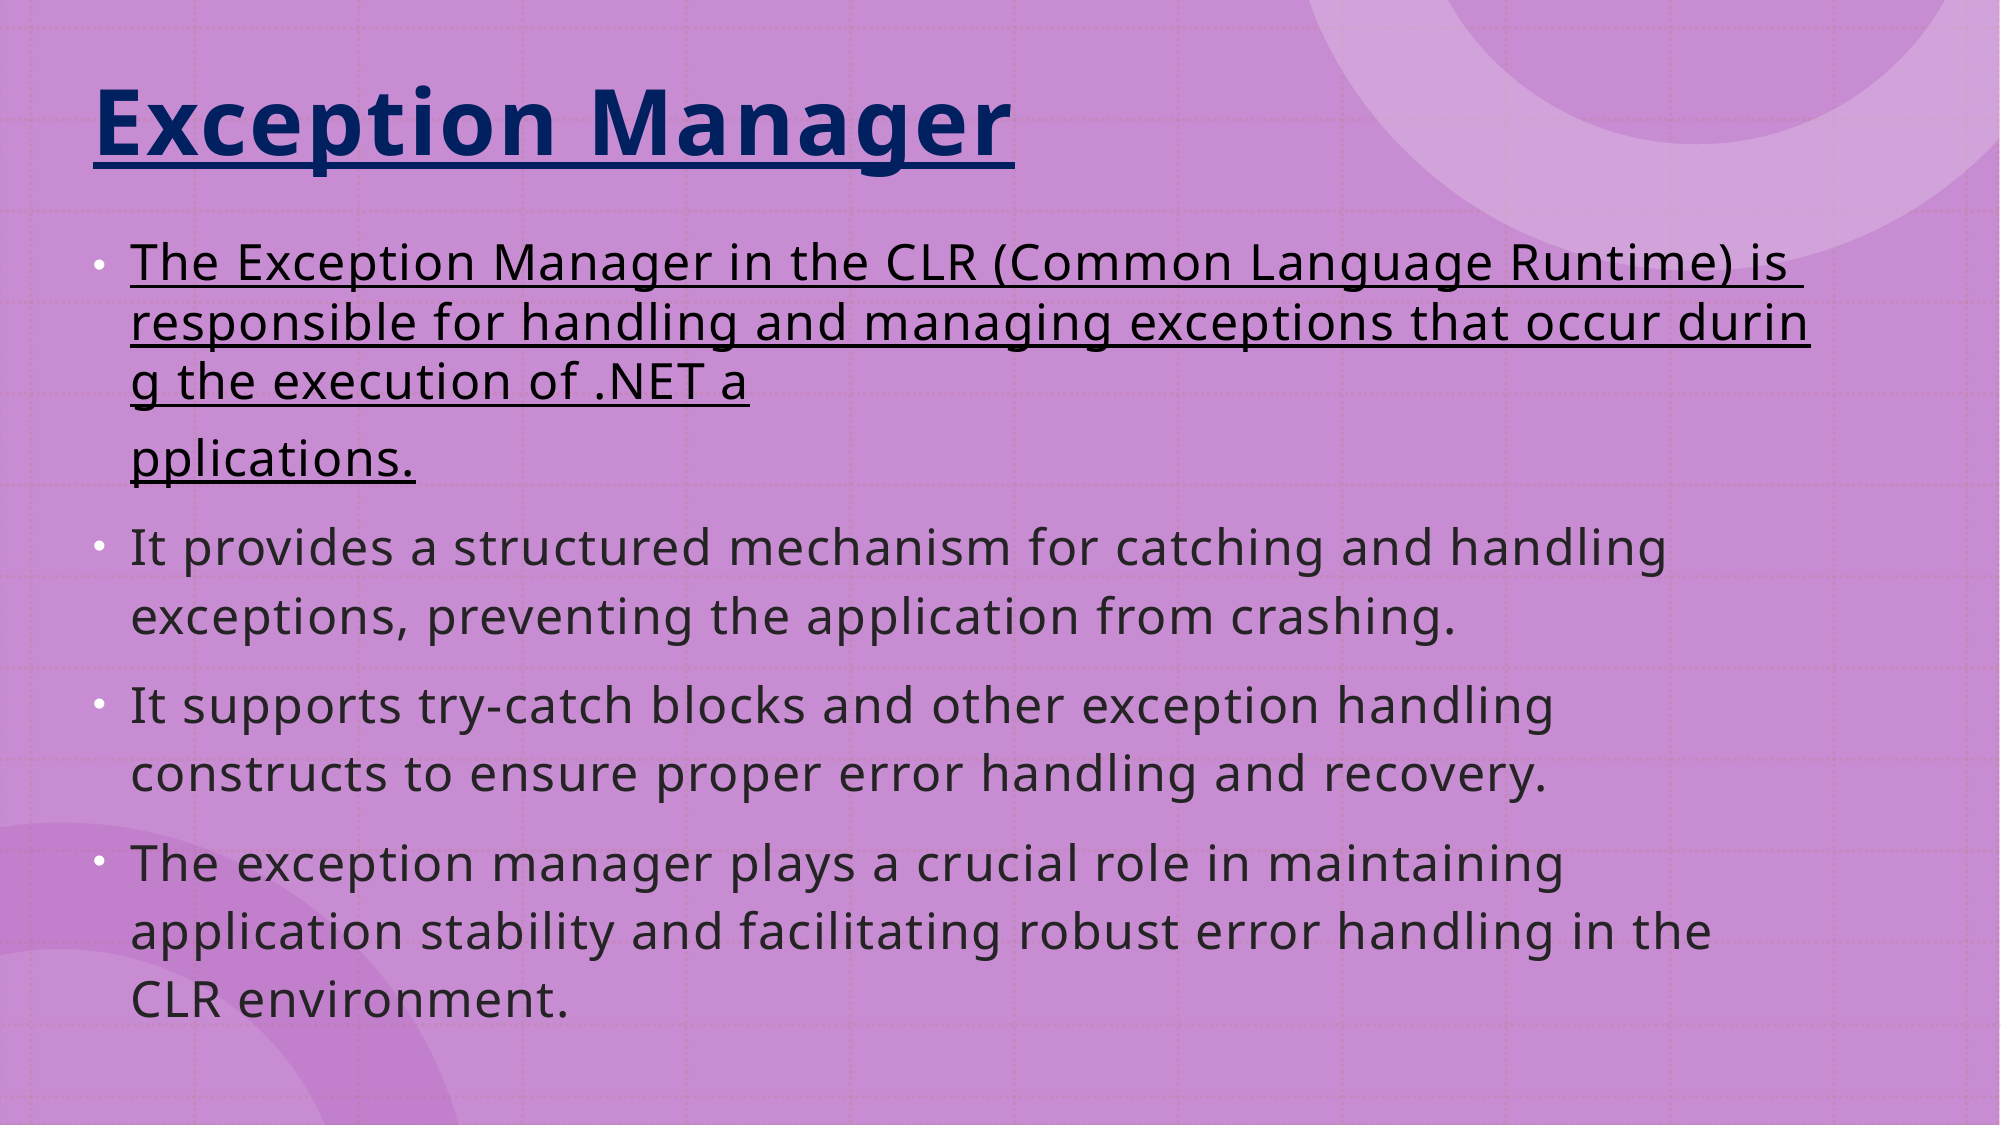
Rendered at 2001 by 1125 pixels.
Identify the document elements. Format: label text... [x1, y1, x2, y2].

title Exception Manager [75, 32, 1834, 191]
list The Exception Manager in the CLR (Common Language Runtime) is responsible for handling and managing exceptions that occur during the execution of .NET applications. It provides a structured mechanism for catching and handling exceptions, preventing the application from crashing. It supports try-catch blocks and other exception handling constructs to ensure proper error handling and recovery. The exception manager plays a crucial role in maintaining application stability and facilitating robust error handling in the CLR environment. [75, 203, 1834, 1014]
